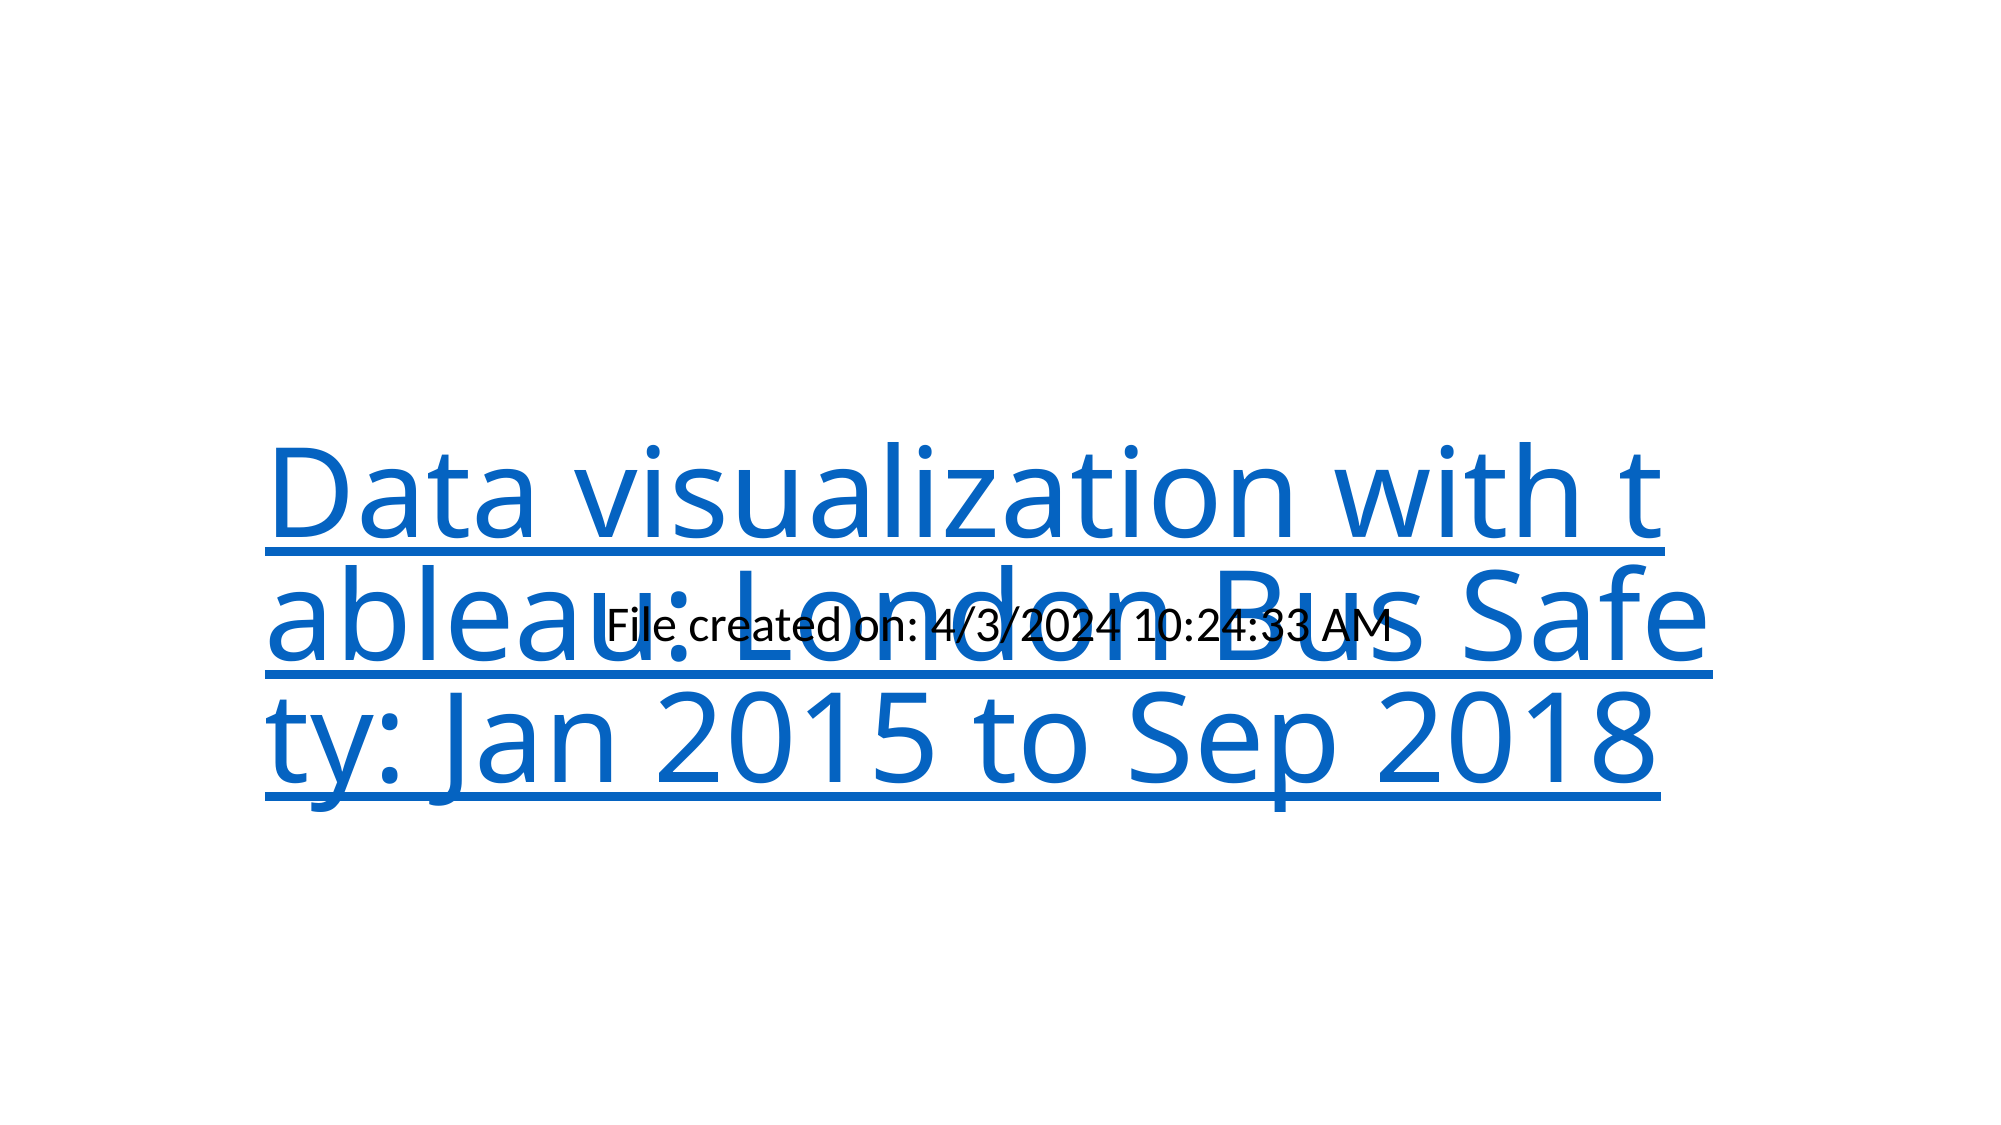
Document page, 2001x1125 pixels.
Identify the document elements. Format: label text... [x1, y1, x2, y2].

title Data visualization with tableau: London Bus Safety: Jan 2015 to Sep 2018 [249, 184, 1750, 576]
subtitle File created on: 4/3/2024 10:24:33 AM [249, 590, 1750, 863]
